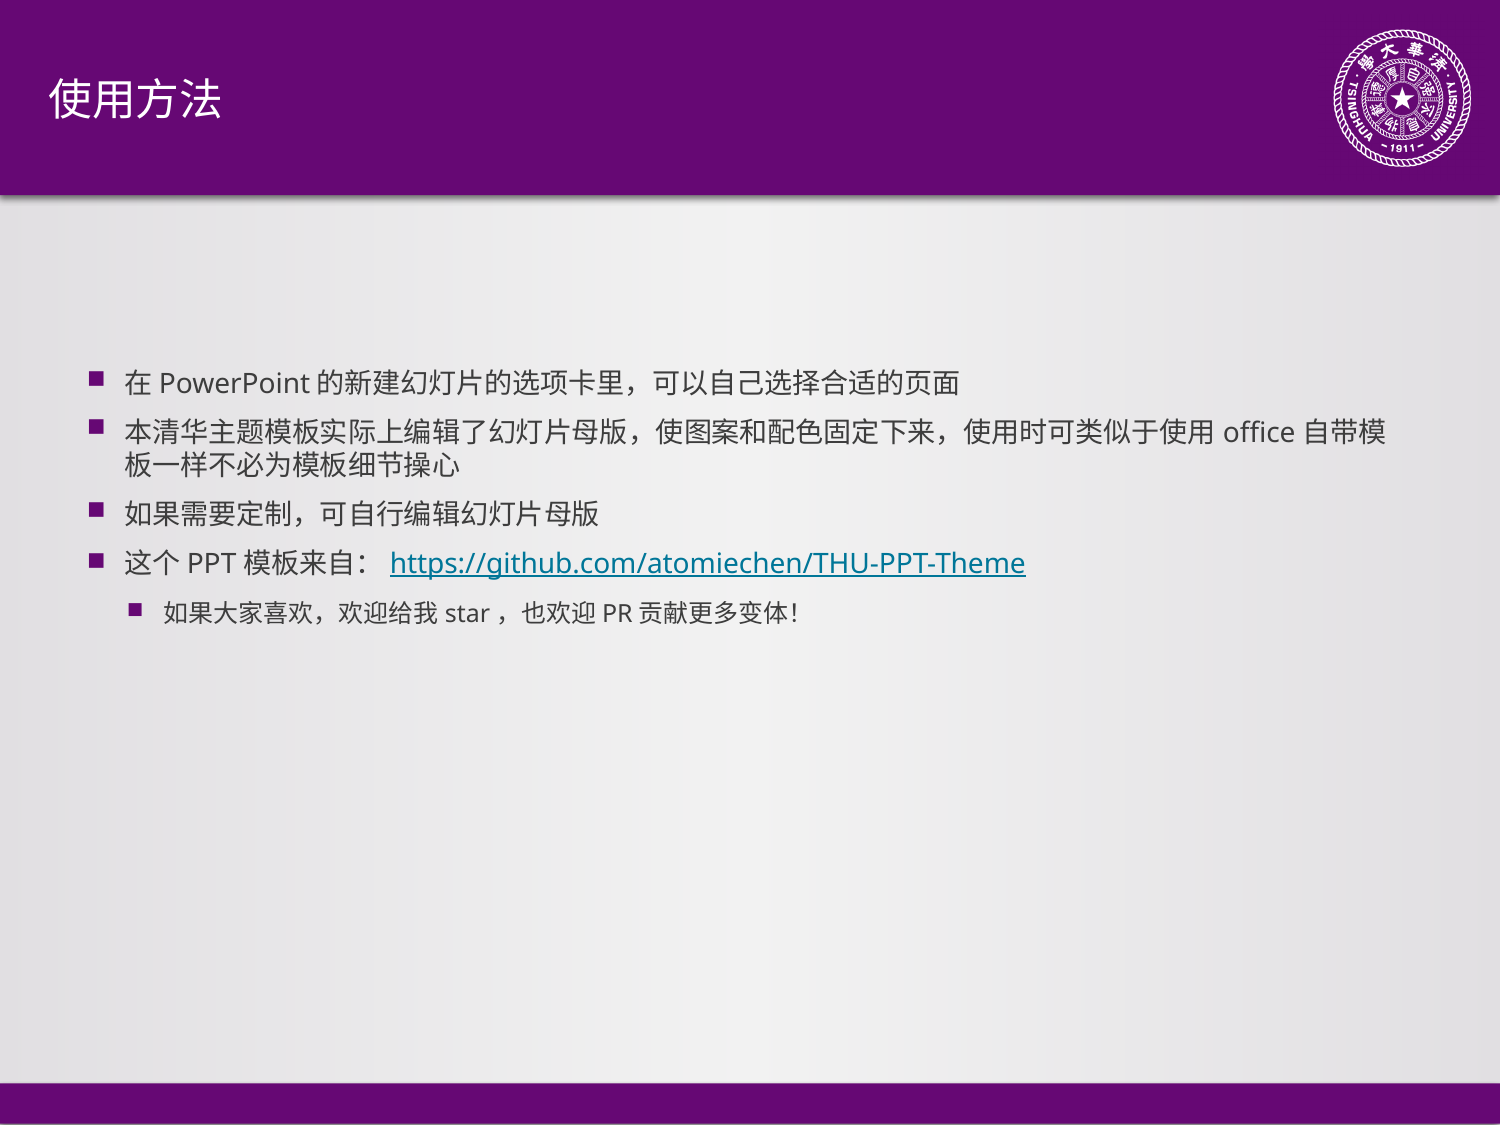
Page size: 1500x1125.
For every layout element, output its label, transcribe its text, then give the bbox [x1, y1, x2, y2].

list 在PowerPoint的新建幻灯片的选项卡里，可以自己选择合适的页面 本清华主题模板实际上编辑了幻灯片母版，使图案和配色固定下来，使用时可类似于使用office自带模板一样不必为模板细节操心 如果需要定制，可自行编辑幻灯片母版 这个PPT模板来自：https://github.com/atomiechen/THU-PPT-Theme 如果大家喜欢，欢迎给我star，也欢迎PR贡献更多变体！ [71, 357, 1429, 962]
title 使用方法 [33, 14, 1319, 181]
